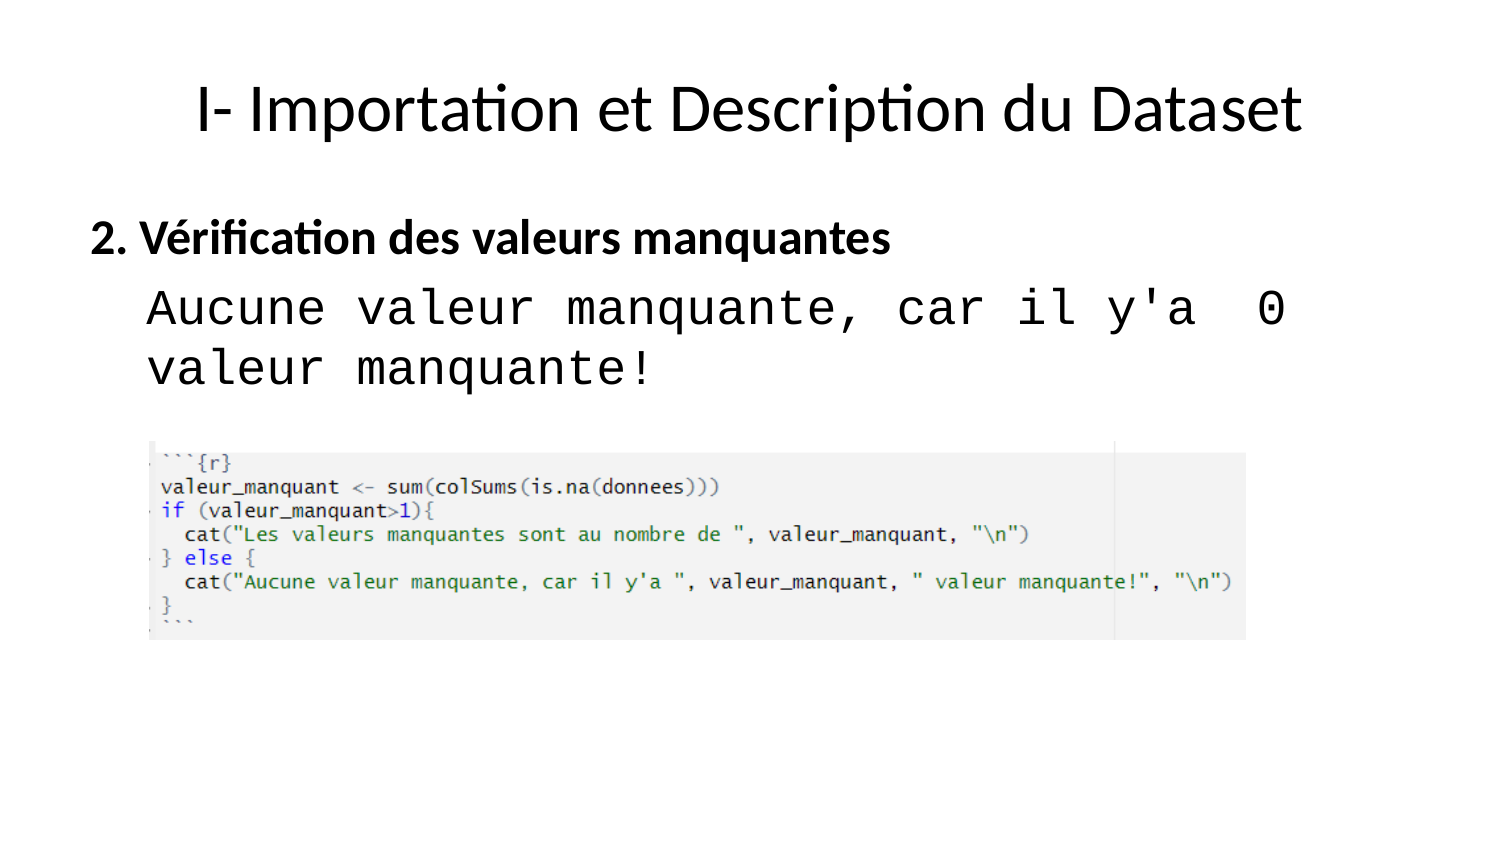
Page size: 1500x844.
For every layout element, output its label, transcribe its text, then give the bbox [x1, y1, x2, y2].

title I- Importation et Description du Dataset [75, 33, 1425, 175]
list 2. Vérification des valeurs manquantes Aucune valeur manquante, car il y'a 0 valeur manquante! [75, 196, 1425, 403]
picture [149, 440, 1246, 641]
